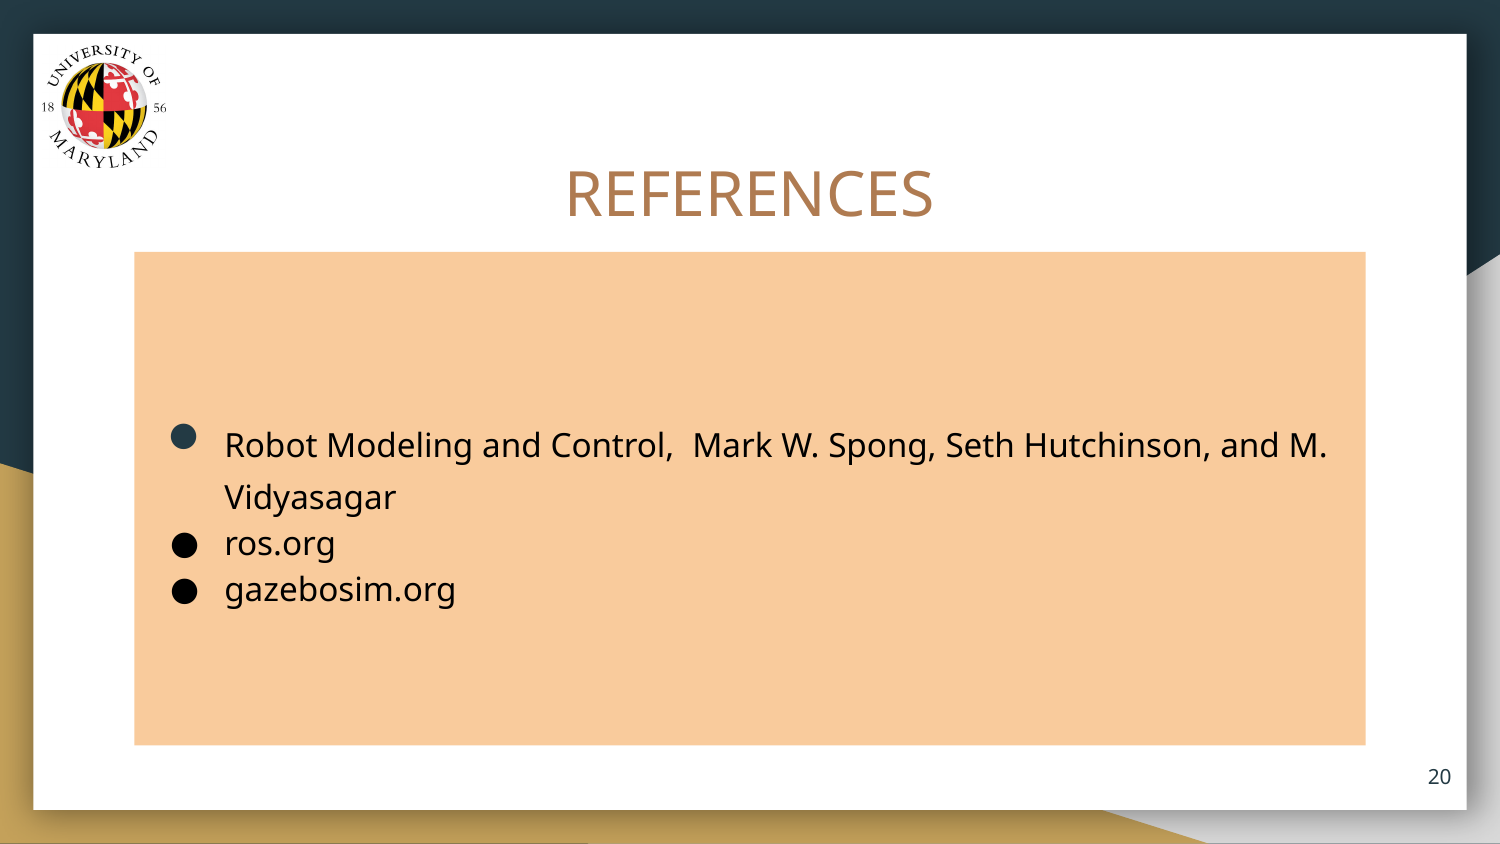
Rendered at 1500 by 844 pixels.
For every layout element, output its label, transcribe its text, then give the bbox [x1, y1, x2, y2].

title REFERENCES [134, 138, 1366, 251]
slide_number ‹#› [1376, 745, 1467, 810]
list Robot Modeling and Control, Mark W. Spong, Seth Hutchinson, and M. Vidyasagar ros.org gazebosim.org [134, 251, 1366, 746]
picture [41, 44, 167, 168]
